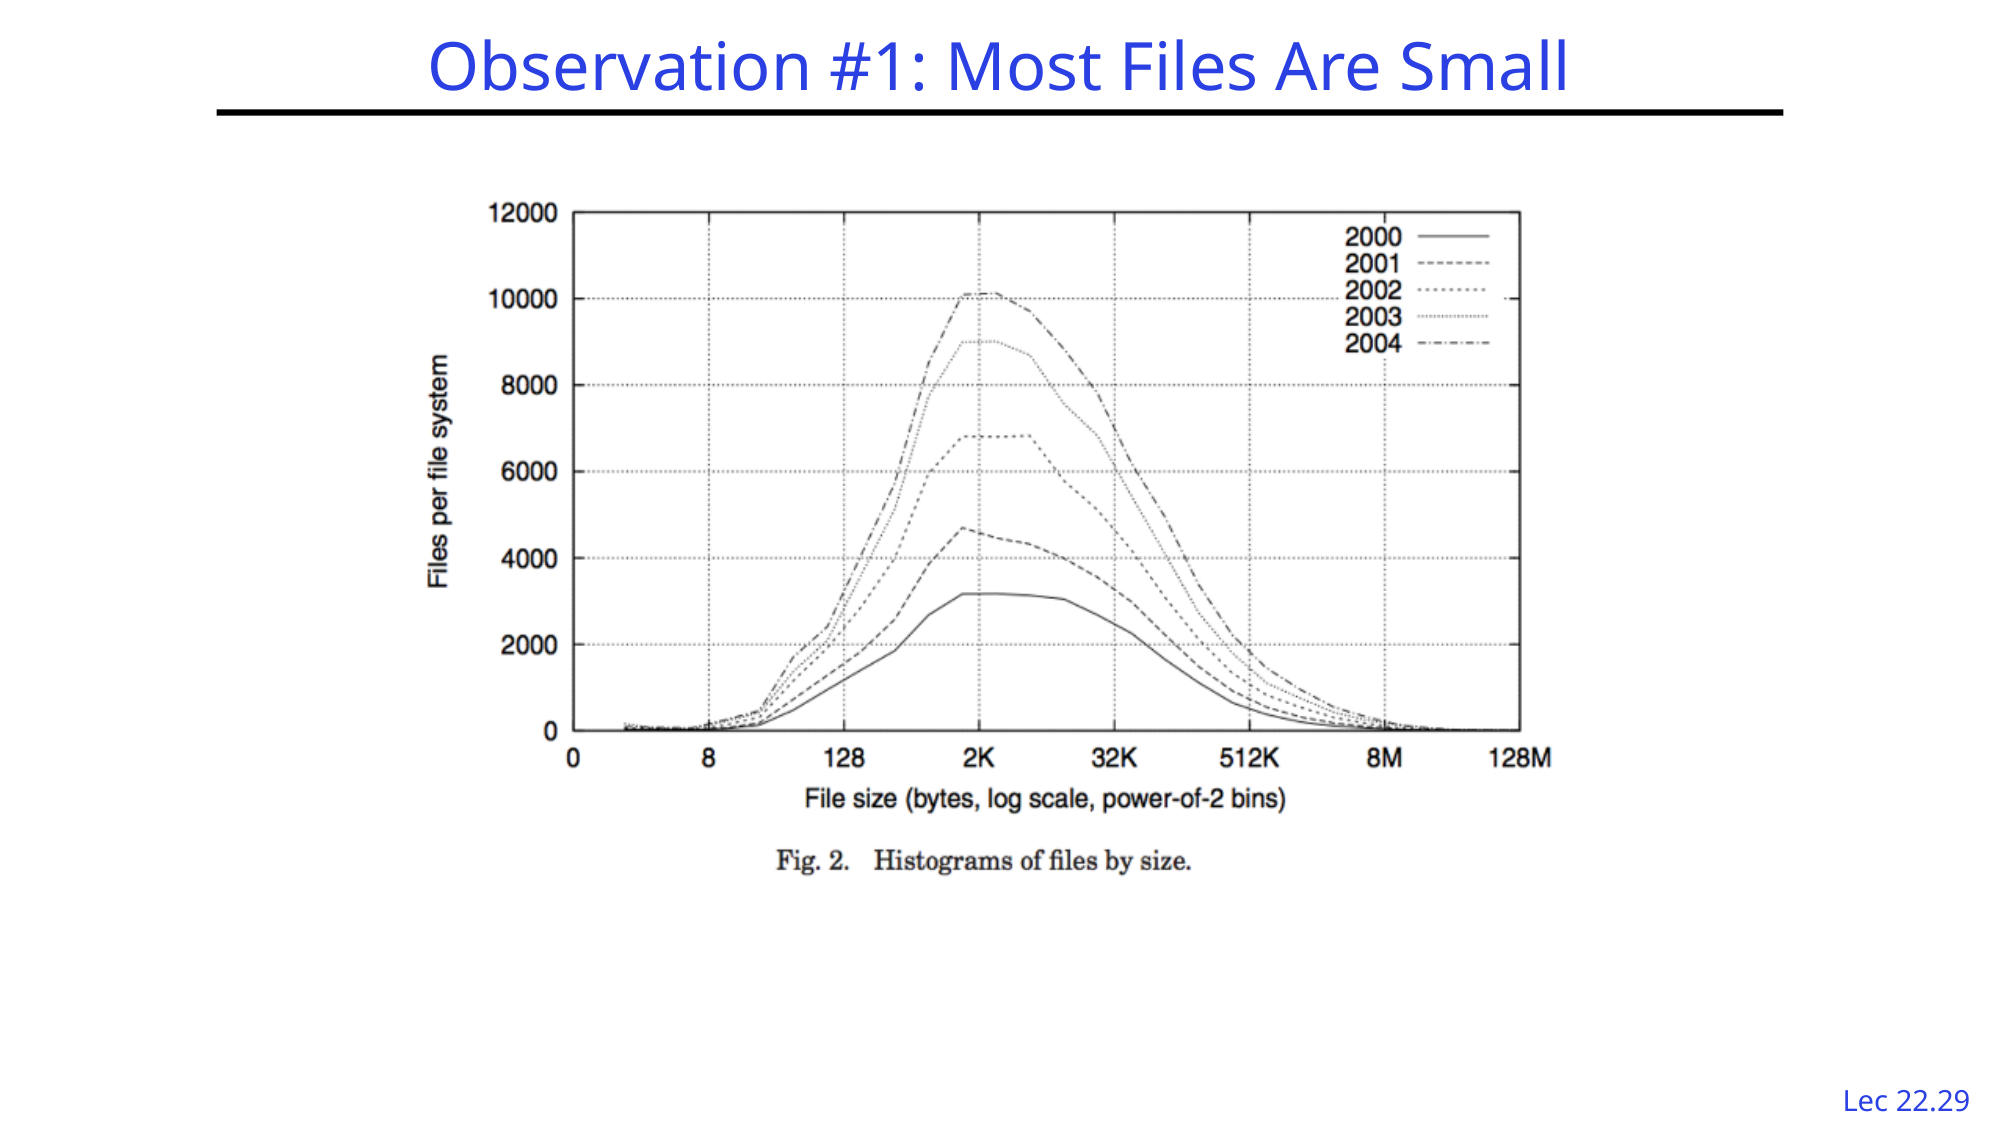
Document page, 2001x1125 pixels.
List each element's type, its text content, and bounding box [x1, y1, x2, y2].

title Observation #1: Most Files Are Small [216, 24, 1784, 113]
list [406, 174, 1594, 889]
